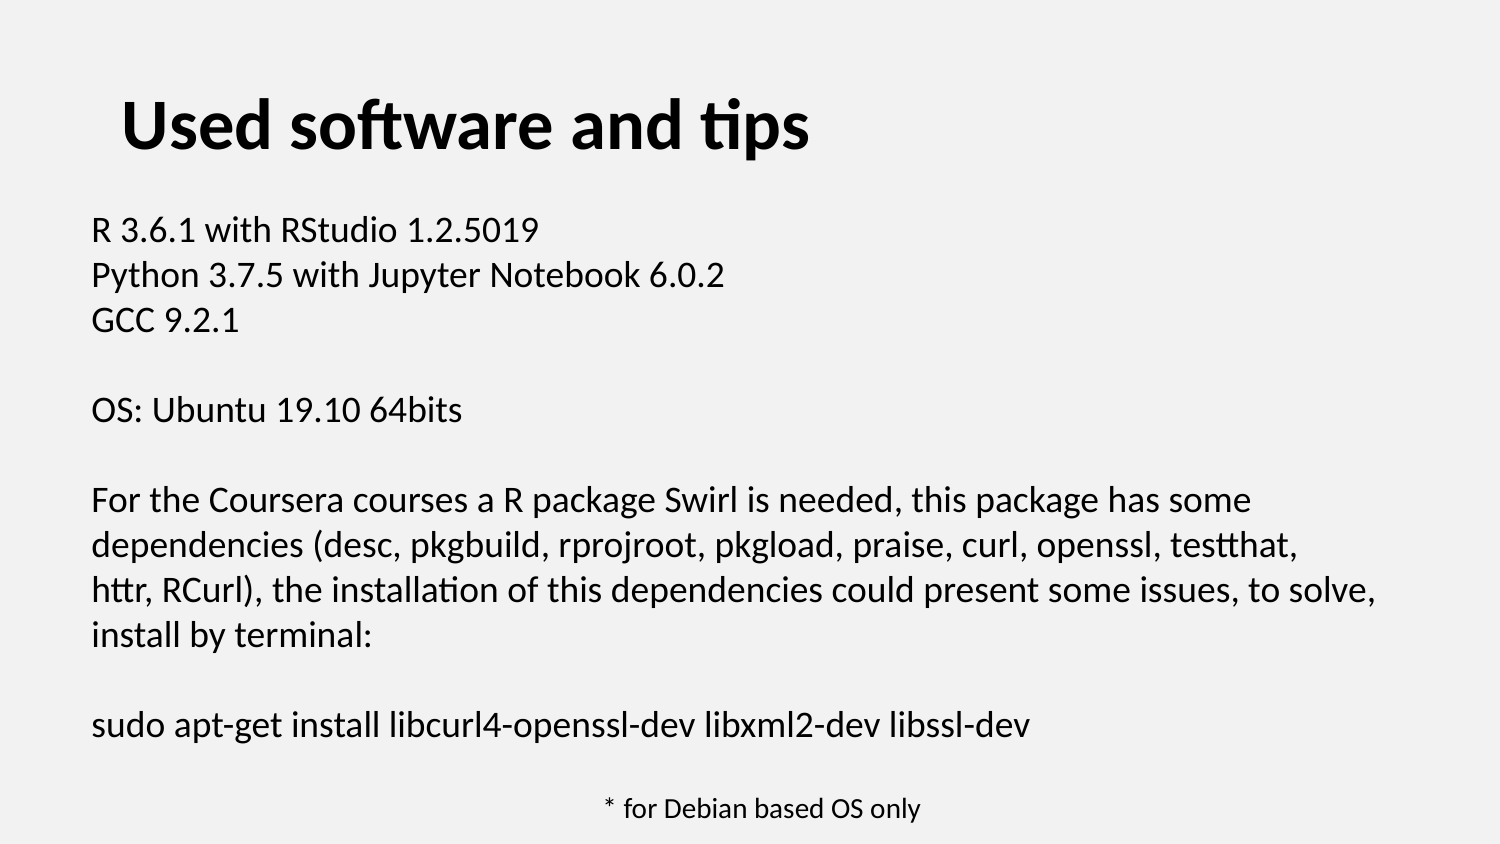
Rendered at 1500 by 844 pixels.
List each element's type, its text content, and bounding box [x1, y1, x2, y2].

title Used software and tips [53, 43, 880, 198]
text_box R 3.6.1 with RStudio 1.2.5019 Python 3.7.5 with Jupyter Notebook 6.0.2 GCC 9.2.1 OS: Ubuntu 19.10 64bits For the Coursera courses a R package Swirl is needed, this package has some dependencies (desc, pkgbuild, rprojroot, pkgload, praise, curl, openssl, testthat, httr, RCurl), the installation of this dependencies could present some issues, to solve, install by terminal: sudo apt-get install libcurl4-openssl-dev libxml2-dev libssl-dev * for Debian based OS only [76, 197, 1447, 833]
